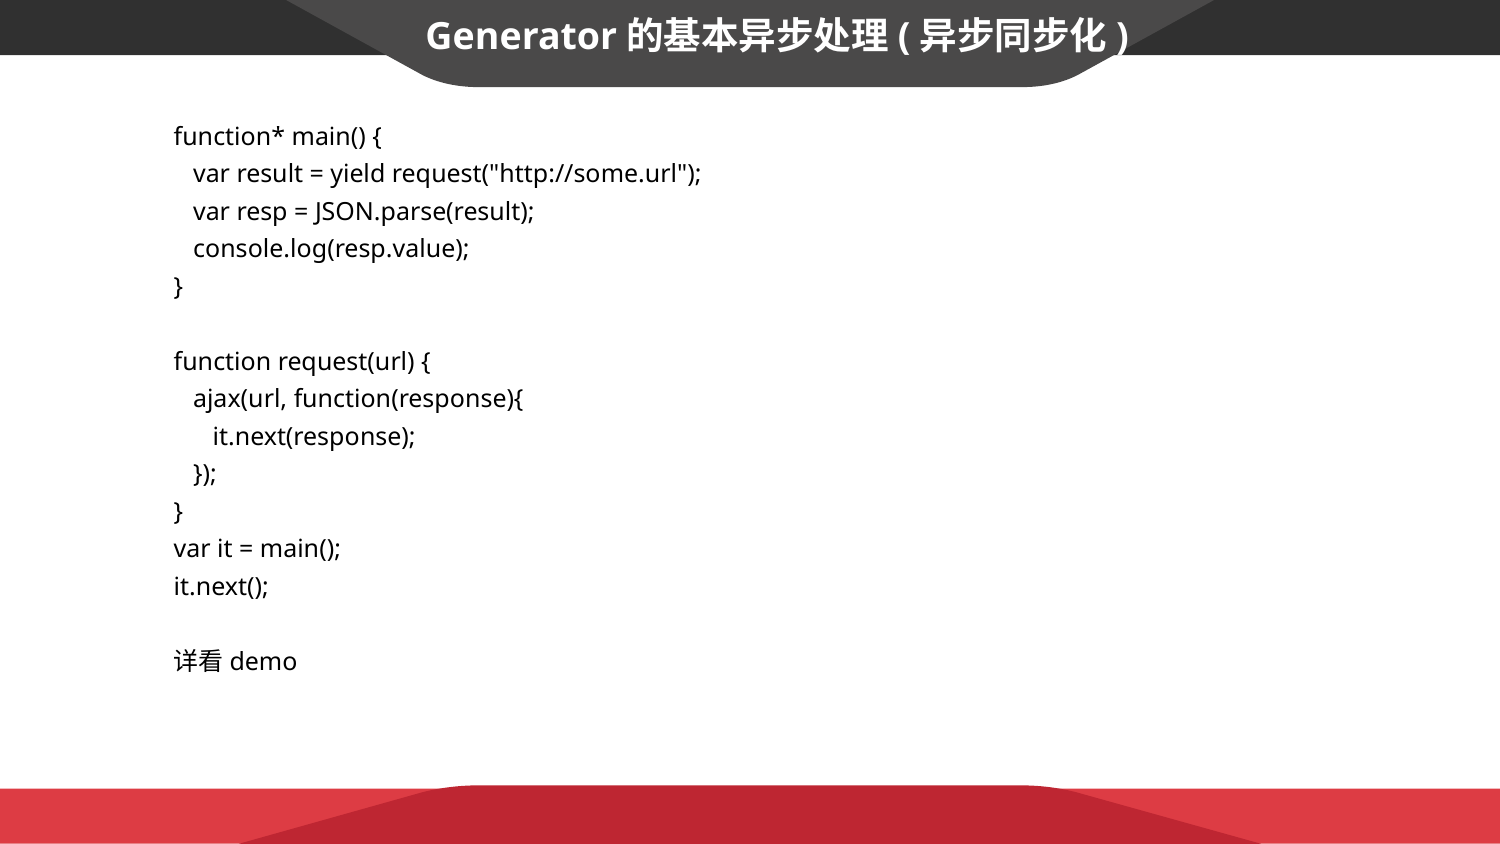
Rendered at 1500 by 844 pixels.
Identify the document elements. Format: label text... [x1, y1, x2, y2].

text_box [0, 0, 286, 56]
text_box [286, 0, 1308, 88]
text_box [1308, 0, 1500, 56]
text_box function* main() { var result = yield request("http://some.url"); var resp = JSON.parse(result); console.log(resp.value); } function request(url) { ajax(url, function(response){ it.next(response); }); } var it = main(); it.next(); 详看demo [158, 117, 1355, 683]
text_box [0, 785, 1500, 844]
